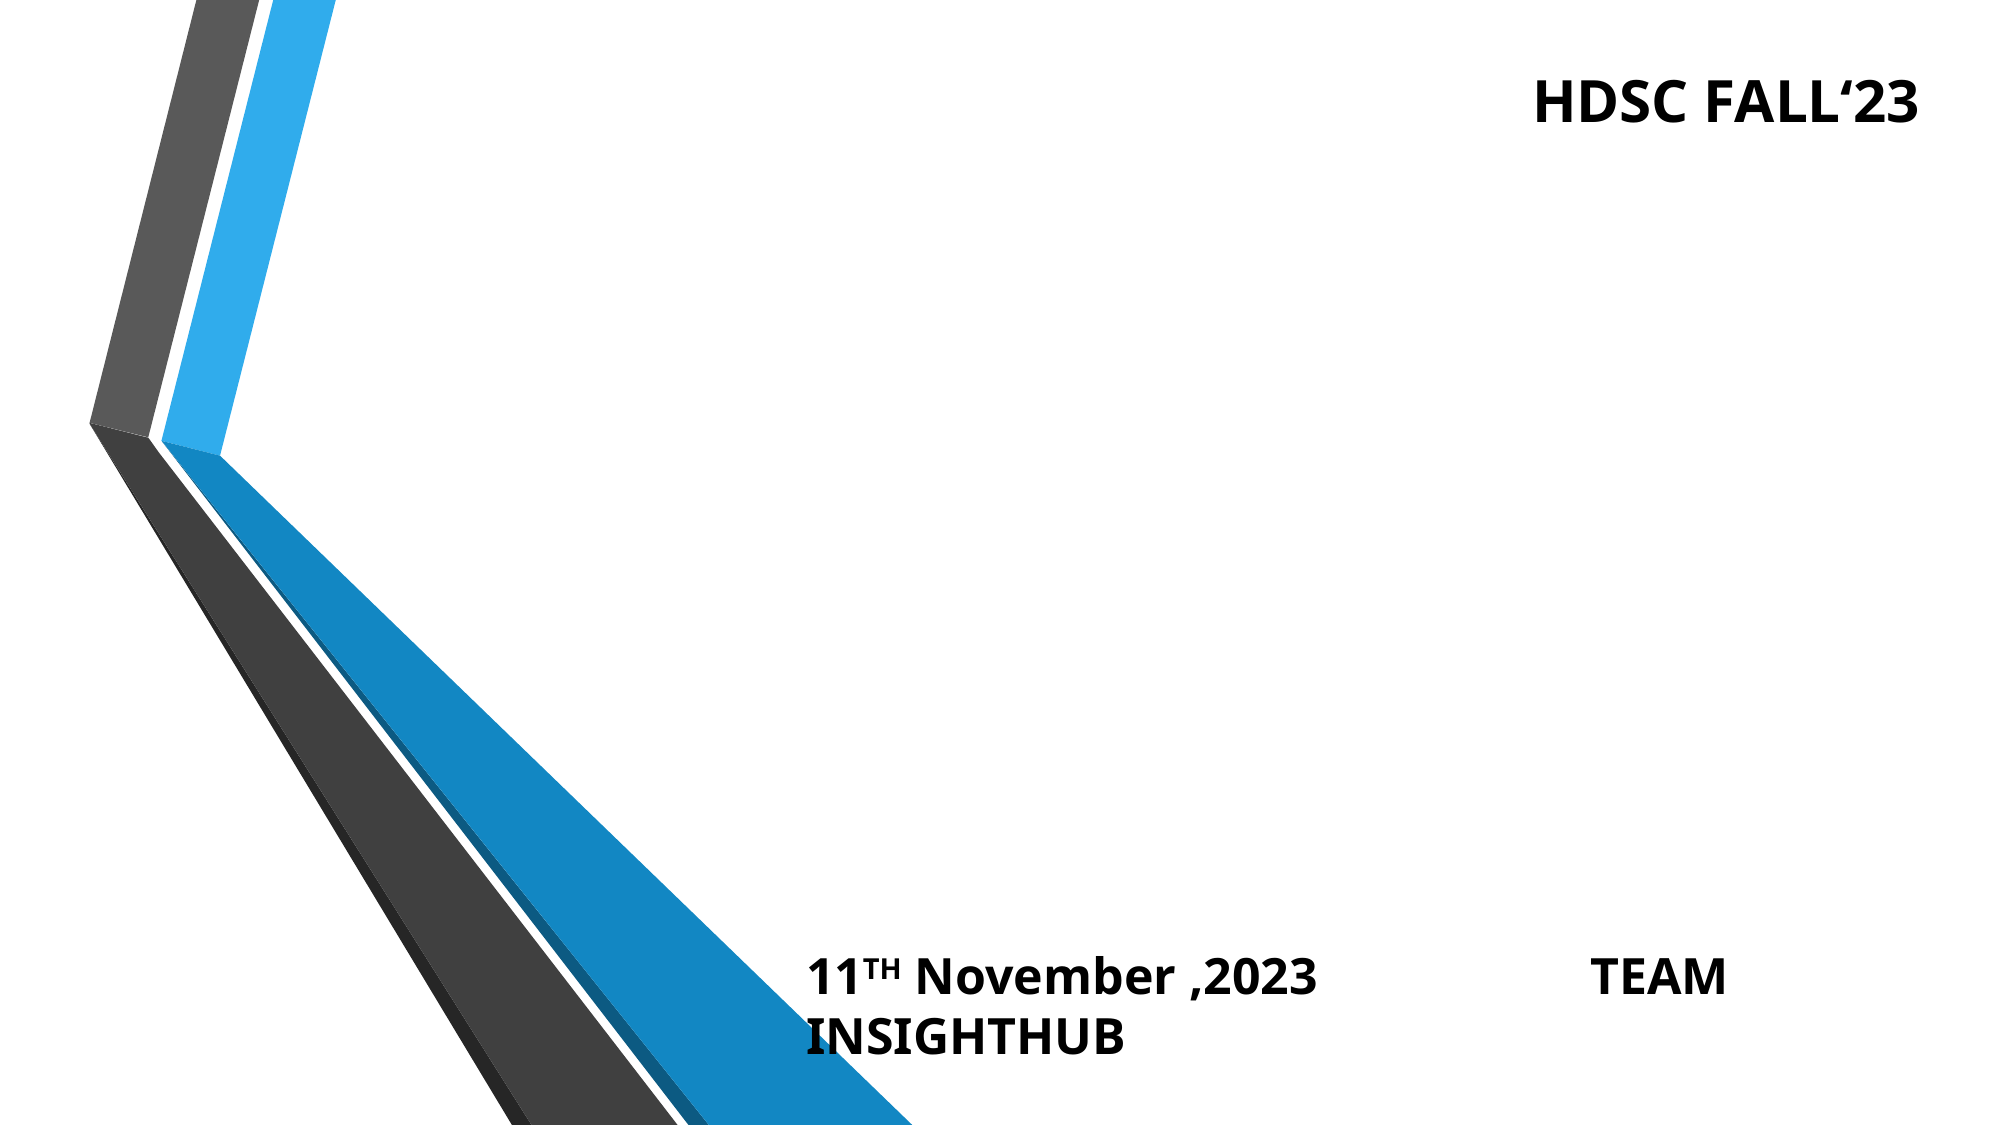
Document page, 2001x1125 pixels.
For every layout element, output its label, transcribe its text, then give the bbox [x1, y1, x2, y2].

text_box 11TH November ,2023 TEAM INSIGHTHUB [791, 937, 1935, 1073]
text_box HDSC FALL‘23 [1503, 56, 1935, 141]
